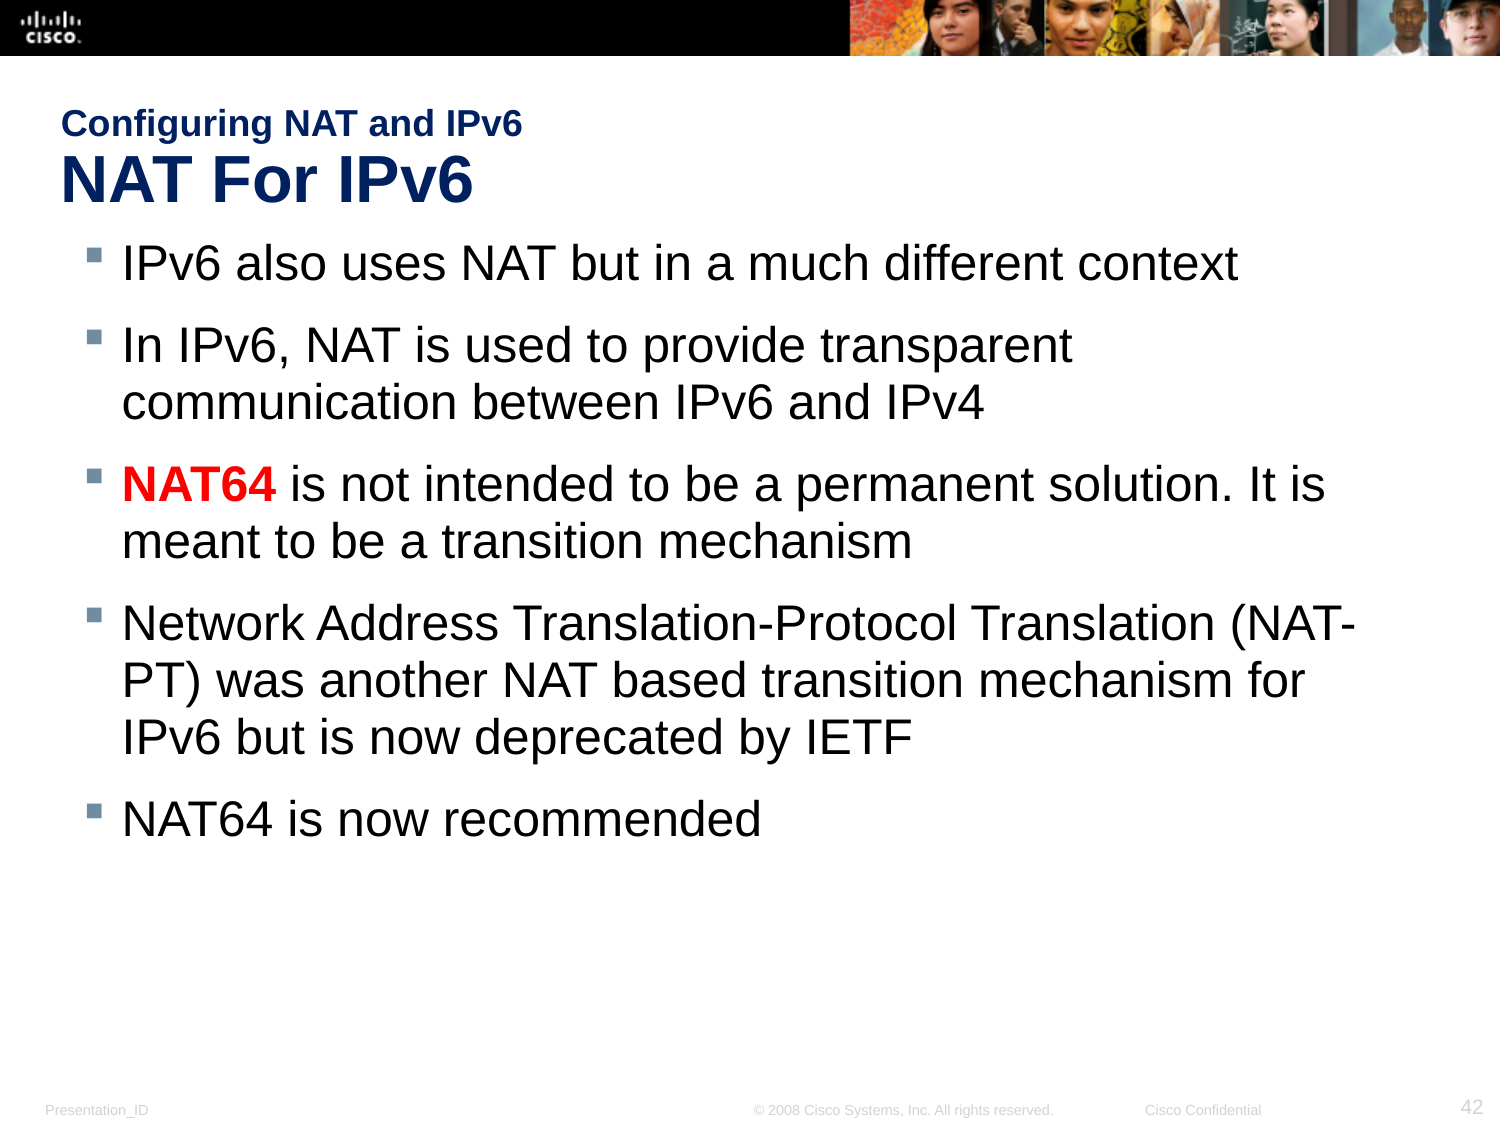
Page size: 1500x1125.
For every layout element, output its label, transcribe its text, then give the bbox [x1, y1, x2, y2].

list IPv6 also uses NAT but in a much different context In IPv6, NAT is used to provide transparent communication between IPv6 and IPv4 NAT64 is not intended to be a permanent solution. It is meant to be a transition mechanism Network Address Translation-Protocol Translation (NAT-PT) was another NAT based transition mechanism for IPv6 but is now deprecated by IETF NAT64 is now recommended [69, 227, 1375, 965]
picture [0, 0, 1500, 56]
title Configuring NAT and IPv6 NAT For IPv6 [47, 85, 1384, 224]
